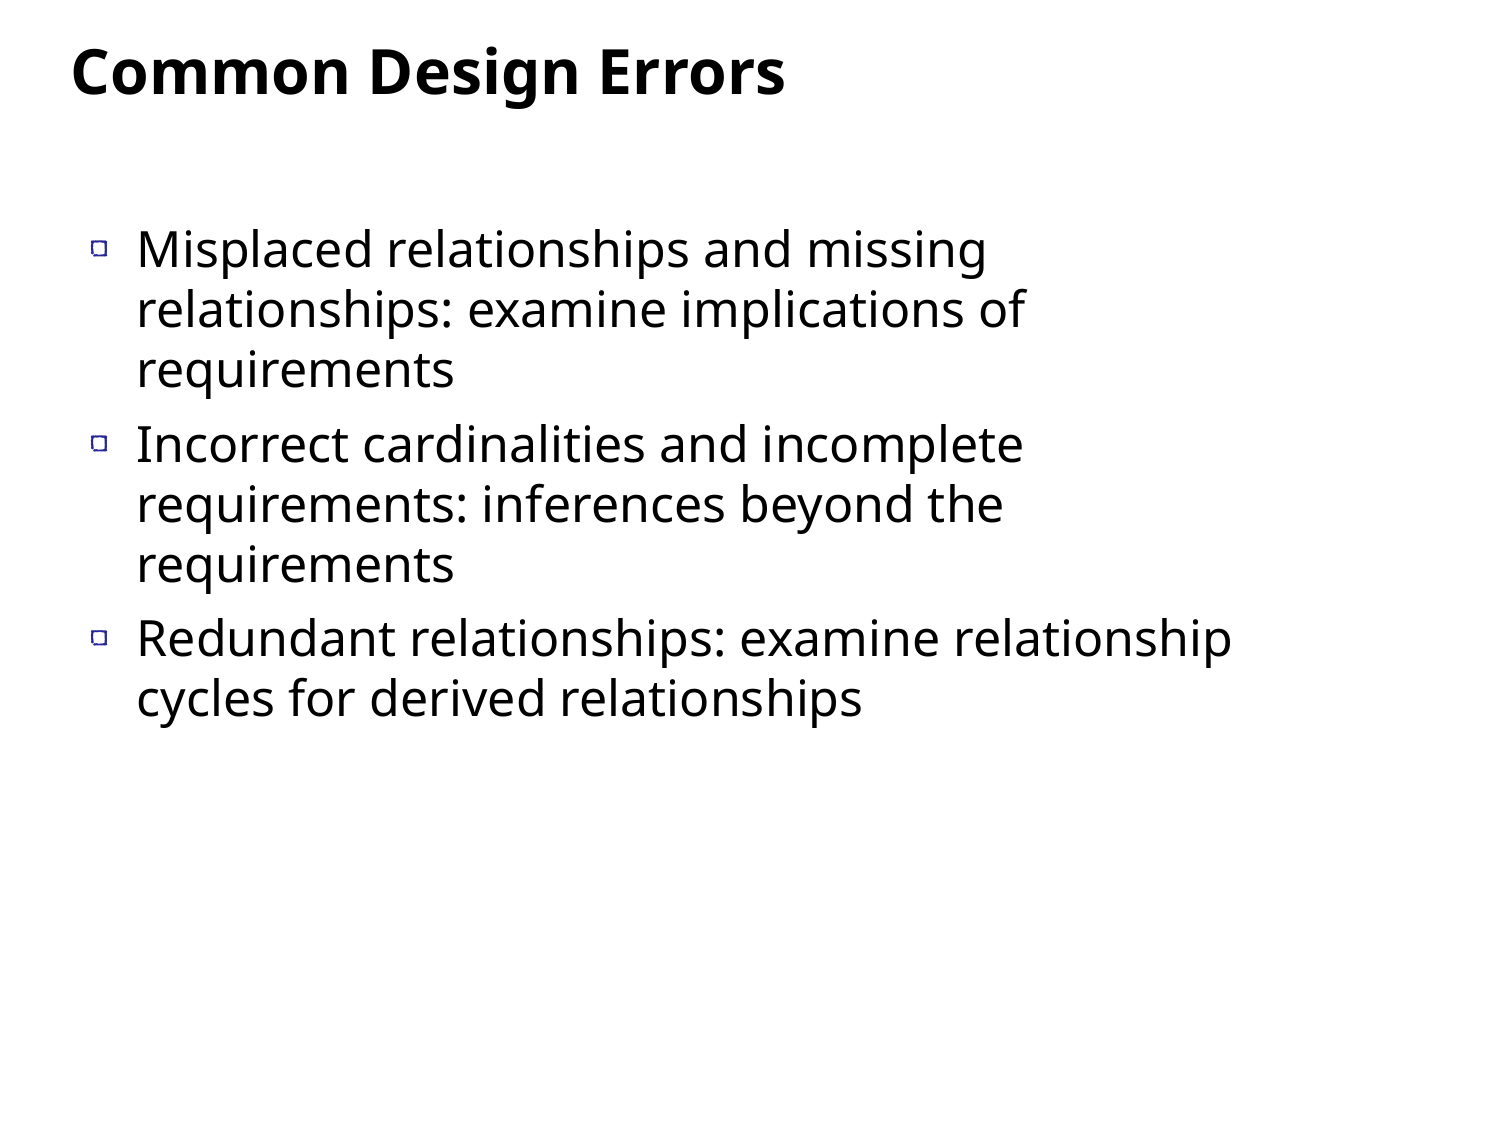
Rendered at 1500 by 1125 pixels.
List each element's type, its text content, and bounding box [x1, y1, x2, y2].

picture [90, 238, 111, 257]
picture [90, 628, 111, 646]
picture [90, 433, 111, 452]
text_box Common Design Errors [63, 24, 1336, 114]
text_box Misplaced relationships and missing relationships: examine implications of requirements Incorrect cardinalities and incomplete requirements: inferences beyond the requirements Redundant relationships: examine relationship cycles for derived relationships [77, 210, 1323, 735]
